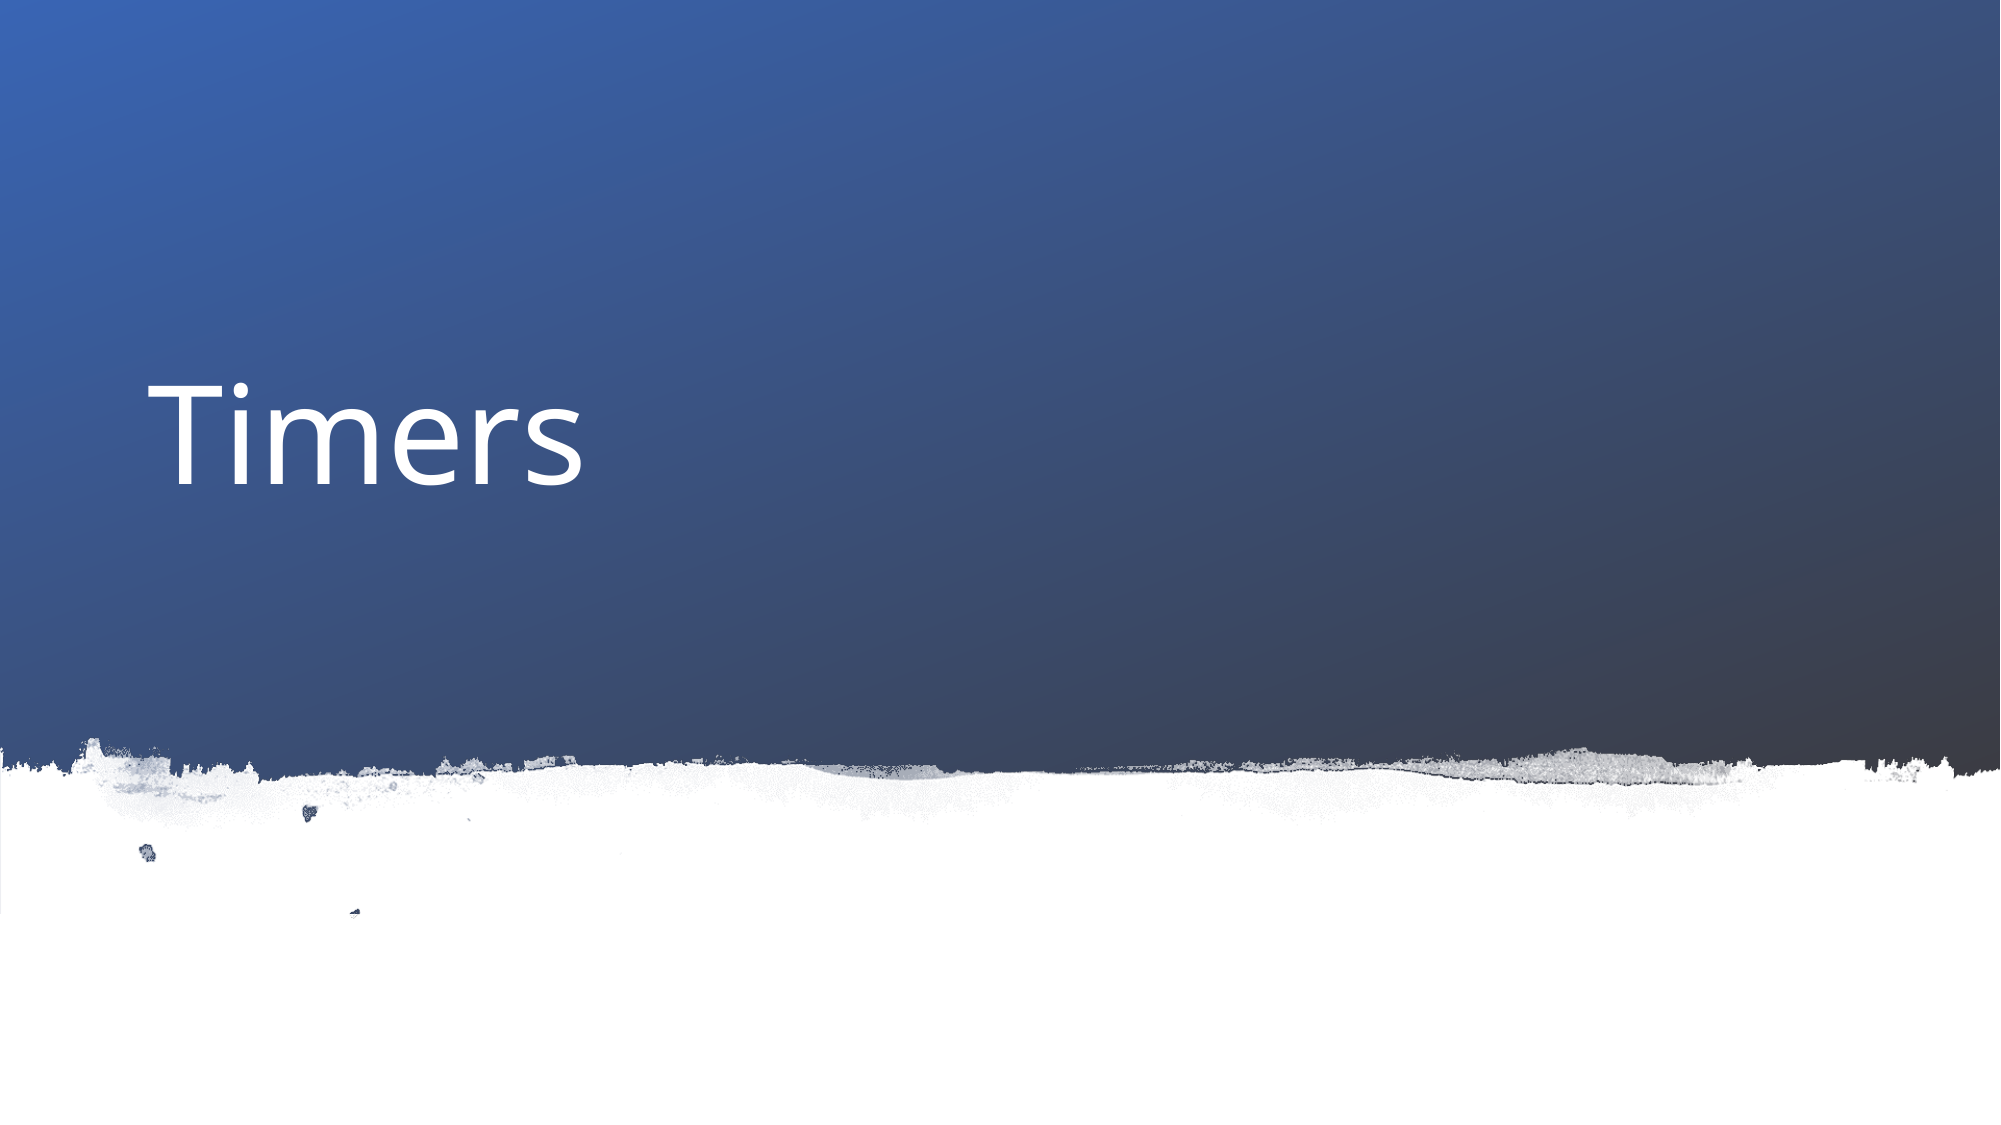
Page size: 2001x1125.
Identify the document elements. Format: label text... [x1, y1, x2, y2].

title Timers [131, 195, 1776, 624]
text_box [0, 0, 2000, 624]
picture [0, 624, 2000, 1125]
